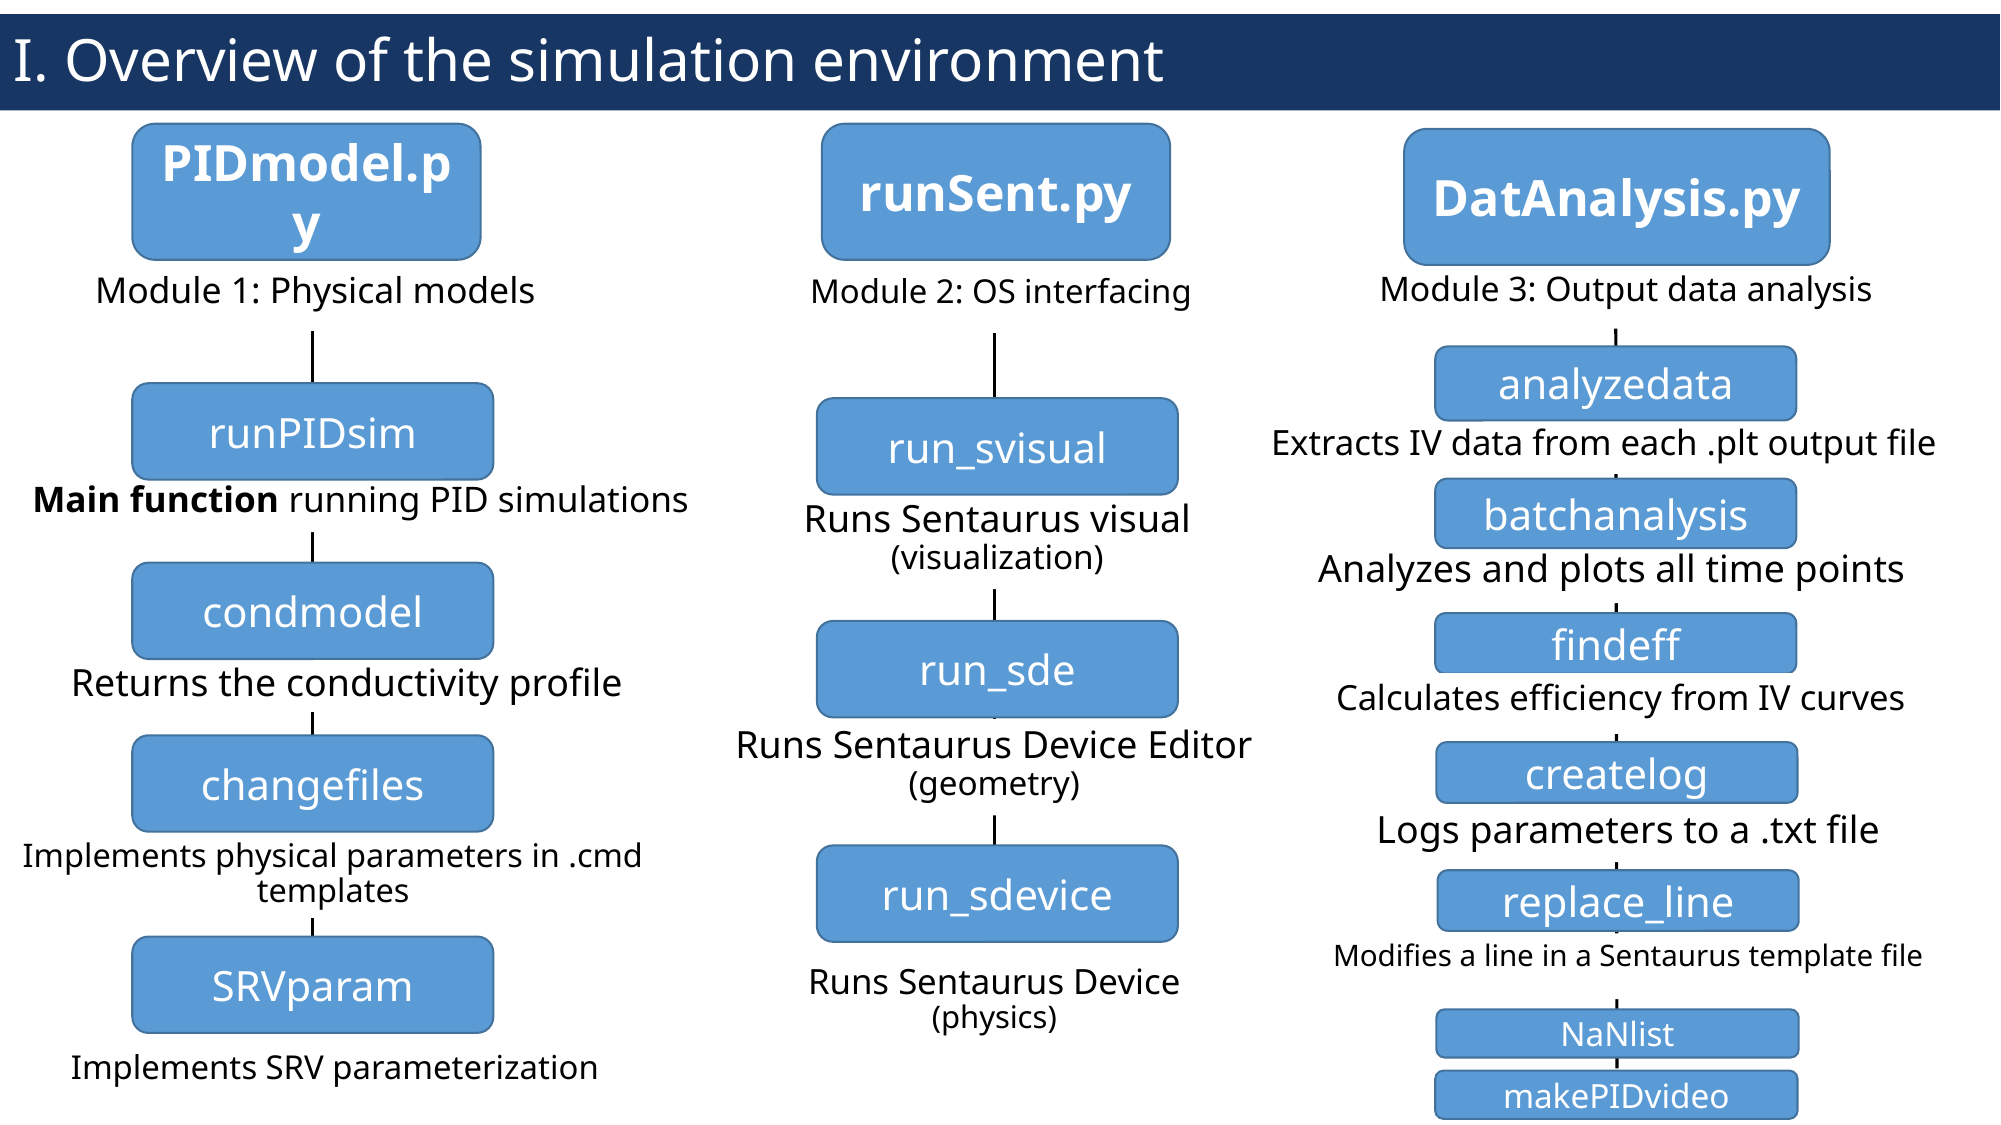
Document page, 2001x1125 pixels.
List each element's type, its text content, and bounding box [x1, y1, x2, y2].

text_box Extracts IV data from each .plt output file [1617, 417, 1960, 474]
text_box condmodel [131, 561, 312, 661]
text_box runPIDsim [313, 382, 495, 481]
text_box Module 3: Output data analysis [1364, 264, 1934, 346]
text_box Runs Sentaurus visual (visualization) [995, 492, 1224, 590]
text_box NaNlist [1435, 1008, 1615, 1059]
text_box Logs parameters to a .txt file [1617, 804, 1942, 863]
text_box replace_line [1617, 869, 1800, 932]
text_box Returns the conductivity profile [313, 656, 667, 712]
text_box Calculates efficiency from IV curves [1617, 673, 1934, 734]
text_box findeff [1434, 612, 1615, 673]
text_box Runs Sentaurus Device Editor (geometry) [653, 719, 994, 816]
text_box Module 1: Physical models [79, 264, 574, 323]
title I. Overview of the simulation environment [0, 14, 2000, 111]
text_box run_sde [815, 619, 994, 719]
text_box Runs Sentaurus Device Editor (geometry) [995, 719, 1336, 816]
text_box run_svisual [815, 397, 994, 496]
text_box changefiles [313, 734, 495, 833]
text_box run_svisual [995, 397, 1179, 496]
text_box findeff [1617, 612, 1798, 673]
text_box Modifies a line in a Sentaurus template file [1249, 933, 1615, 1000]
text_box batchanalysis [1617, 477, 1798, 550]
text_box Runs Sentaurus Device (physics) [740, 957, 1249, 1044]
text_box run_sdevice [815, 844, 1179, 943]
text_box condmodel [313, 561, 495, 661]
text_box Implements SRV parameterization [55, 1043, 667, 1123]
text_box run_sde [995, 619, 1179, 719]
text_box DatAnalysis.py [1403, 127, 1831, 264]
text_box createlog [1617, 741, 1799, 804]
text_box replace_line [1436, 869, 1615, 932]
text_box NaNlist [1617, 1008, 1800, 1059]
text_box Analyzes and plots all time points [1282, 542, 1615, 604]
text_box analyzedata [1434, 345, 1615, 422]
list Main function running PID simulations [17, 474, 312, 533]
list Main function running PID simulations [313, 474, 706, 533]
text_box runSent.py [820, 122, 1172, 261]
text_box Extracts IV data from each .plt output file [1248, 417, 1615, 474]
text_box Calculates efficiency from IV curves [1307, 673, 1615, 734]
text_box Returns the conductivity profile [55, 656, 312, 712]
text_box createlog [1435, 741, 1615, 804]
text_box runPIDsim [131, 382, 312, 481]
text_box SRVparam [131, 935, 495, 1034]
text_box changefiles [131, 734, 312, 833]
text_box Modifies a line in a Sentaurus template file [1617, 933, 2000, 1000]
text_box batchanalysis [1434, 477, 1615, 550]
text_box Runs Sentaurus visual (visualization) [770, 492, 994, 590]
text_box PIDmodel.py [131, 122, 482, 261]
text_box Module 2: OS interfacing [795, 267, 1249, 347]
text_box Implements physical parameters in .cmd templates [313, 832, 667, 918]
text_box analyzedata [1617, 345, 1798, 422]
text_box makePIDvideo [1434, 1069, 1799, 1120]
text_box Implements physical parameters in .cmd templates [0, 832, 312, 918]
text_box Logs parameters to a .txt file [1315, 804, 1615, 863]
text_box Analyzes and plots all time points [1617, 542, 1942, 604]
